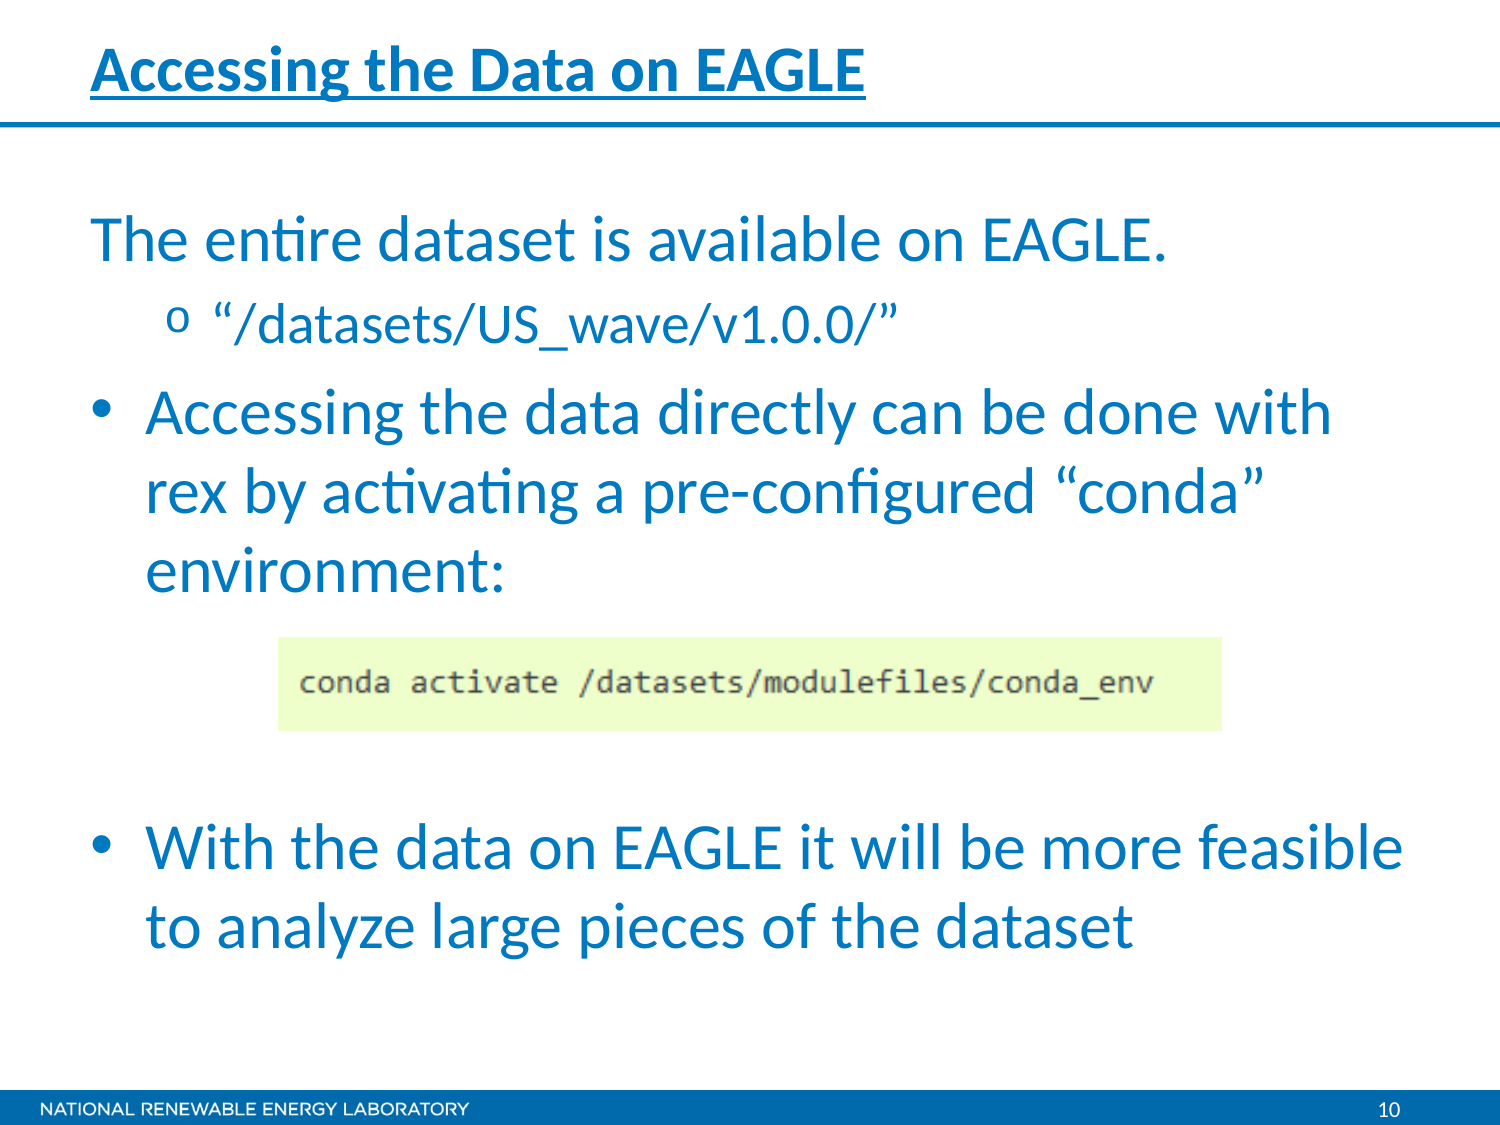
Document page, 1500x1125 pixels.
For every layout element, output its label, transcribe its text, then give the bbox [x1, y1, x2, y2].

list The entire dataset is available on EAGLE. “/datasets/US_wave/v1.0.0/” Accessing the data directly can be done with rex by activating a pre-configured “conda” environment: With the data on EAGLE it will be more feasible to analyze large pieces of the dataset [75, 187, 1425, 975]
picture [0, 1090, 1500, 1125]
picture [277, 637, 1223, 731]
title Accessing the Data on EAGLE [75, 19, 1425, 113]
